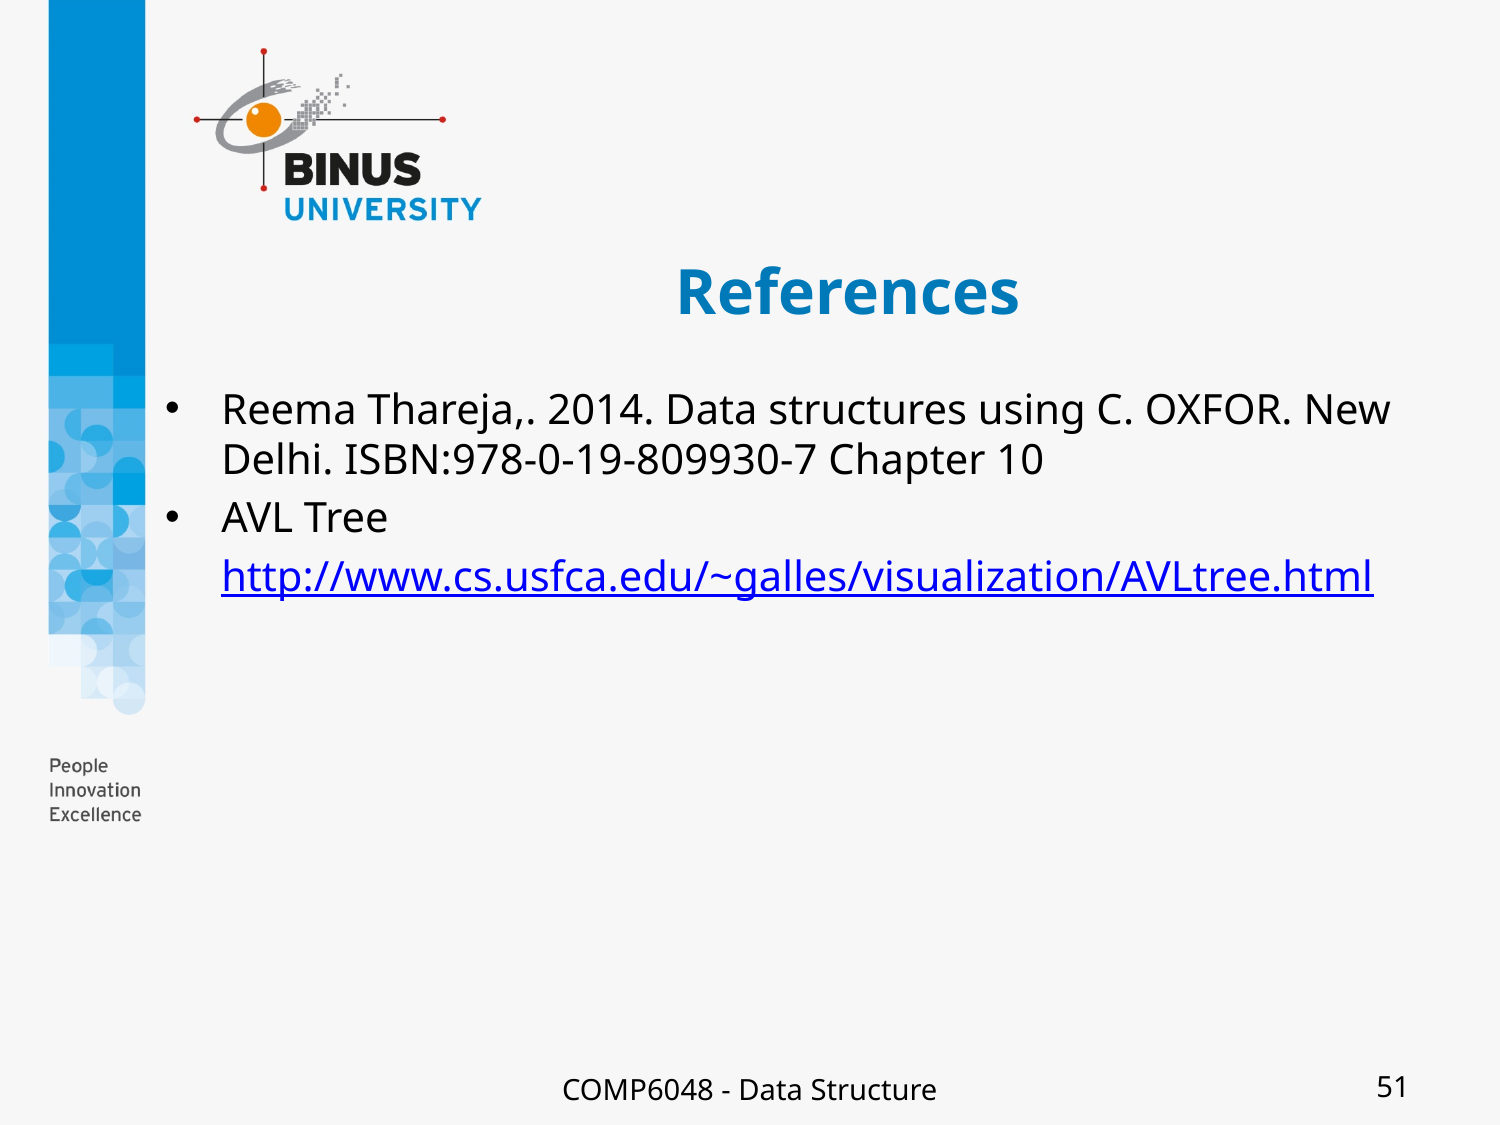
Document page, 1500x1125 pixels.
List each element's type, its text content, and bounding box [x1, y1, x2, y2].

picture [0, 0, 1500, 846]
list Reema Thareja,. 2014. Data structures using C. OXFOR. New Delhi. ISBN:978-0-19-809930-7 Chapter 10 AVL Tree http://www.cs.usfca.edu/~galles/visualization/AVLtree.html [150, 375, 1438, 986]
footer COMP6048 - Data Structure [512, 1058, 988, 1119]
slide_number 51 [1074, 1058, 1425, 1119]
title References [287, 224, 1409, 355]
